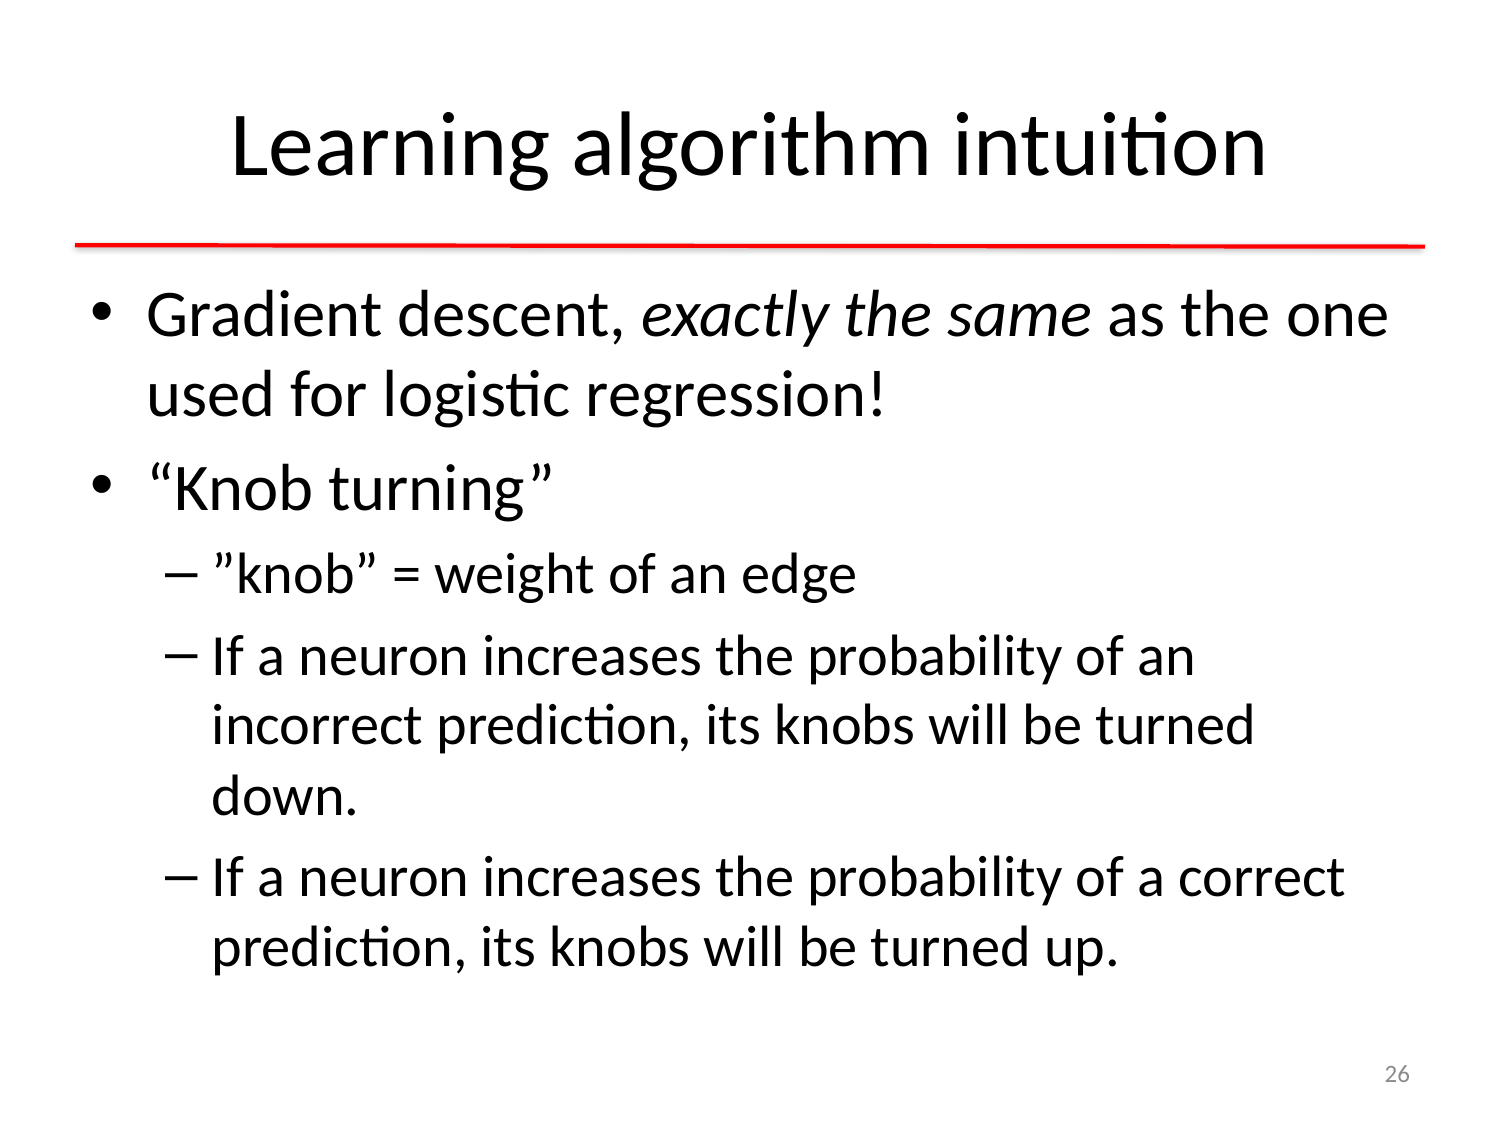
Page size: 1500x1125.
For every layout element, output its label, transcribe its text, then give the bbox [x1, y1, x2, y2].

slide_number 26 [1074, 1042, 1425, 1103]
list Gradient descent, exactly the same as the one used for logistic regression! “Knob turning” ”knob” = weight of an edge If a neuron increases the probability of an incorrect prediction, its knobs will be turned down. If a neuron increases the probability of a correct prediction, its knobs will be turned up. [75, 262, 1425, 1005]
title Learning algorithm intuition [75, 45, 1425, 233]
